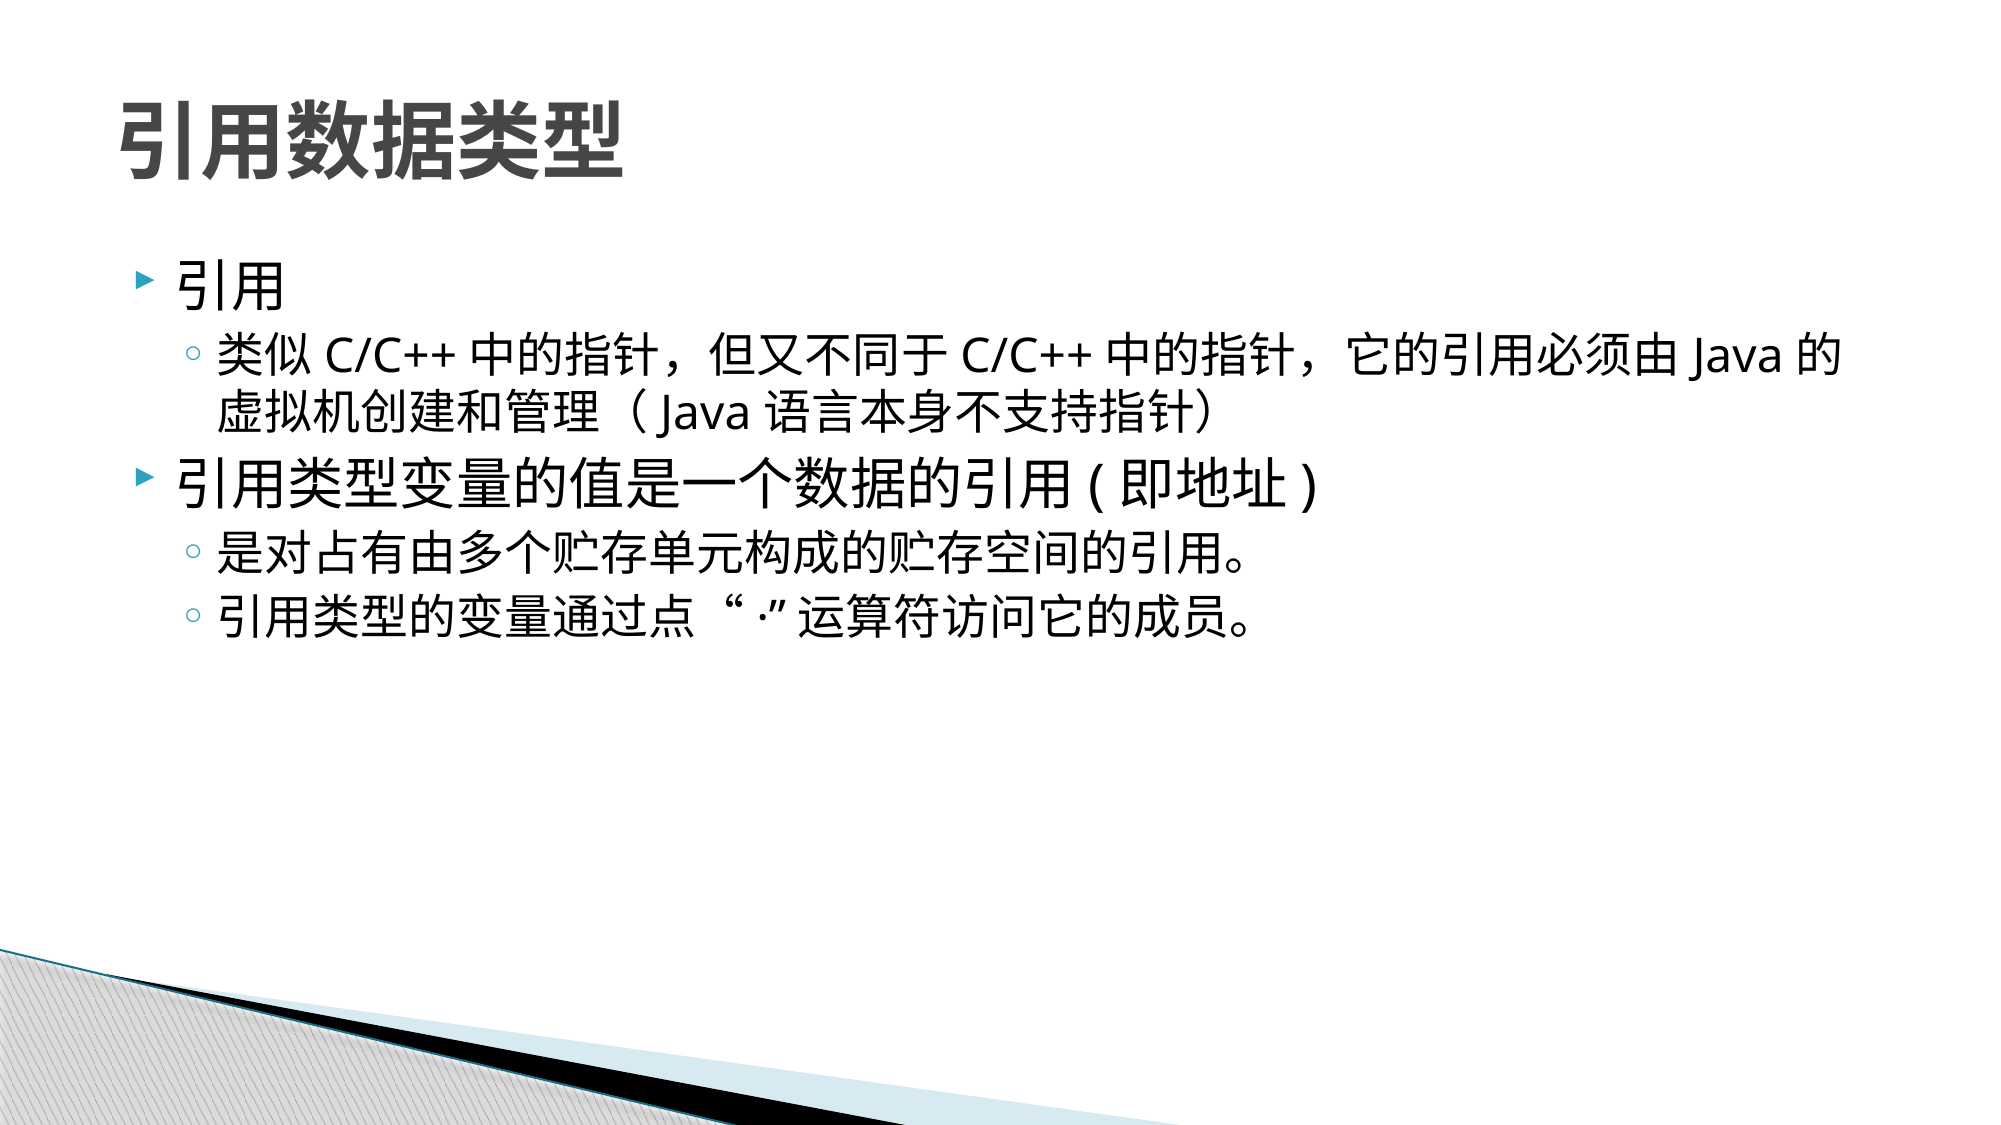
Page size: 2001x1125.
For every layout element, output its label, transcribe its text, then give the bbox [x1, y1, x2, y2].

list 引用 类似C/C++中的指针，但又不同于C/C++中的指针，它的引用必须由Java的虚拟机创建和管理（Java语言本身不支持指针） 引用类型变量的值是一个数据的引用(即地址) 是对占有由多个贮存单元构成的贮存空间的引用。 引用类型的变量通过点“·”运算符访问它的成员。 [99, 243, 1900, 986]
title 引用数据类型 [99, 45, 1900, 233]
